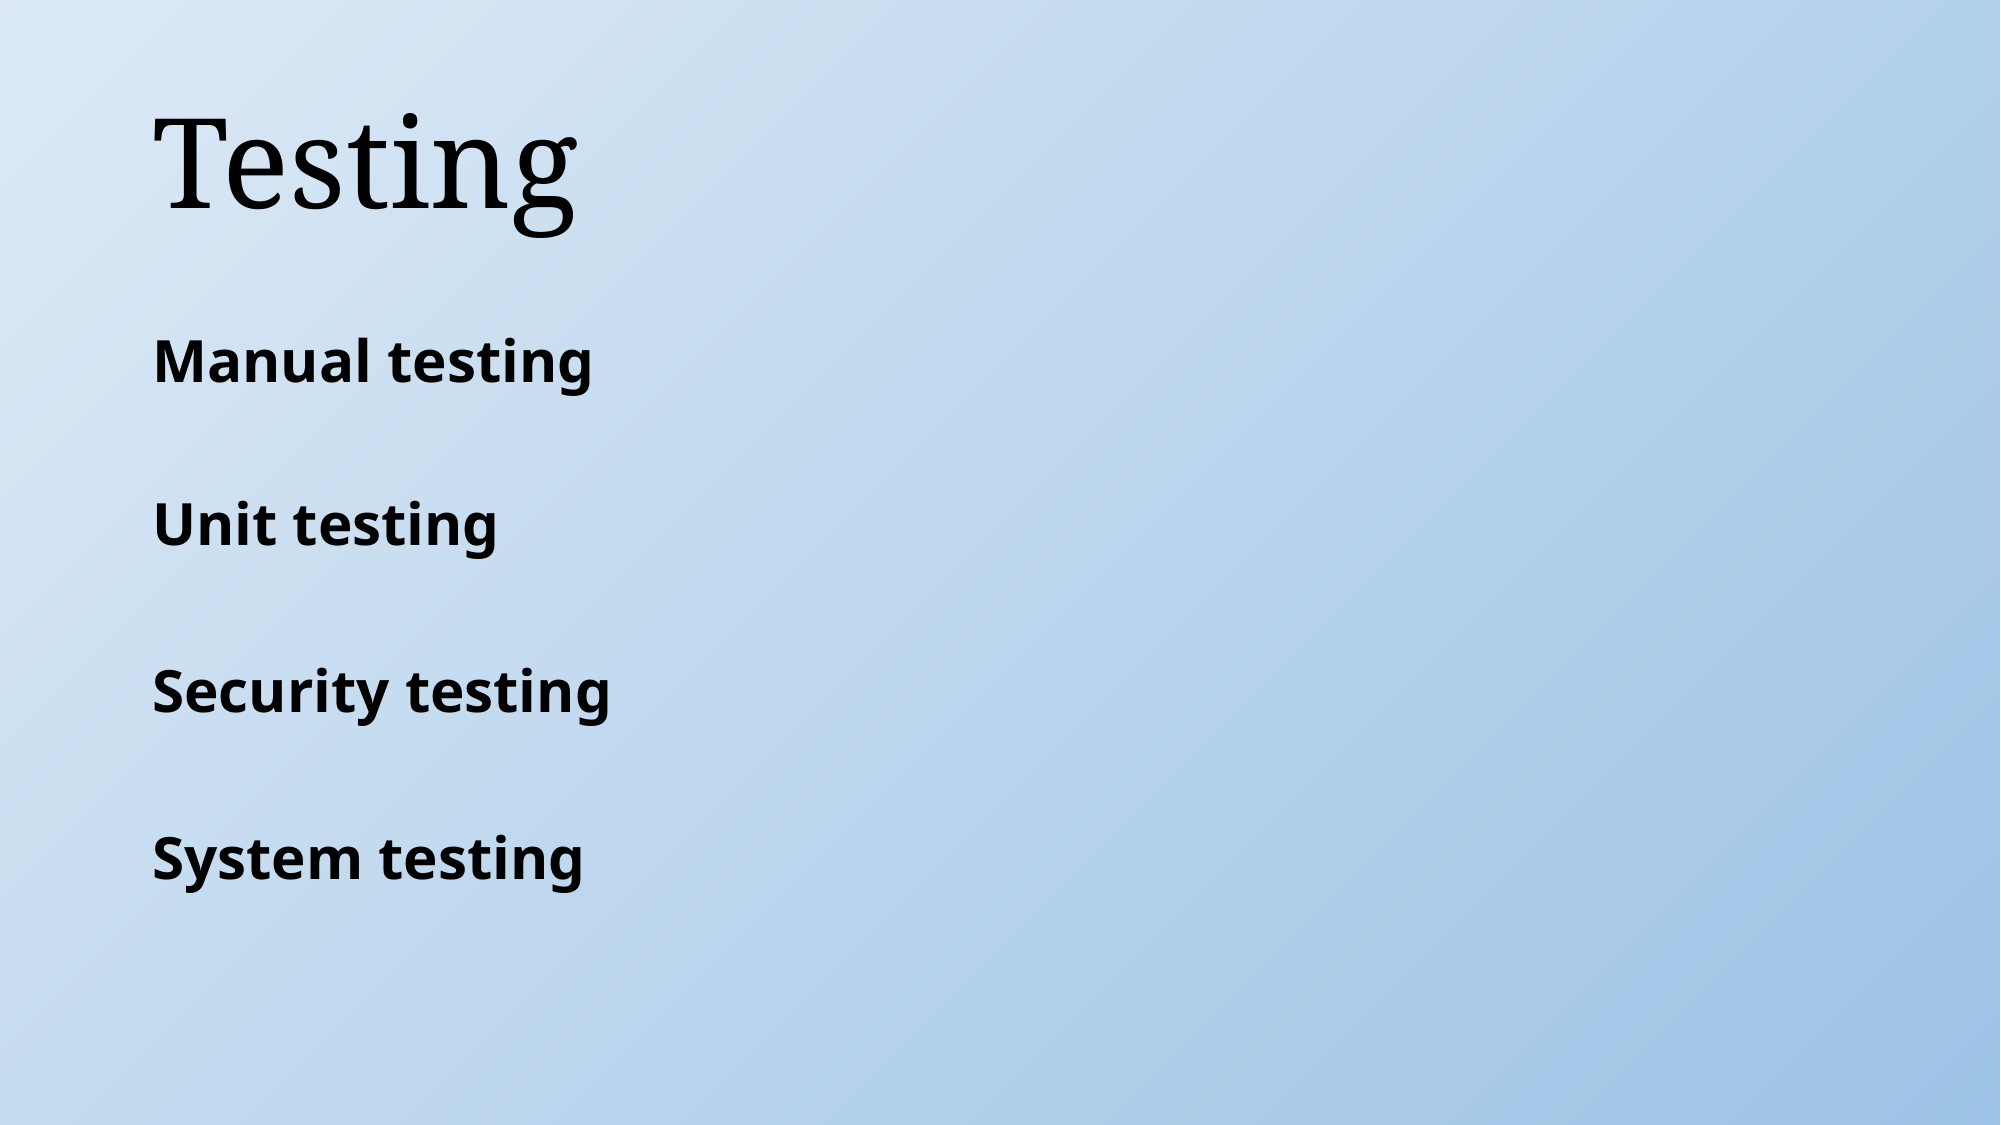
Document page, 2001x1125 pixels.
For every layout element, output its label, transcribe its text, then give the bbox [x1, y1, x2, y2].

title Testing [137, 59, 1863, 278]
list Manual testing Unit testing Security testing System testing [137, 324, 1863, 1082]
